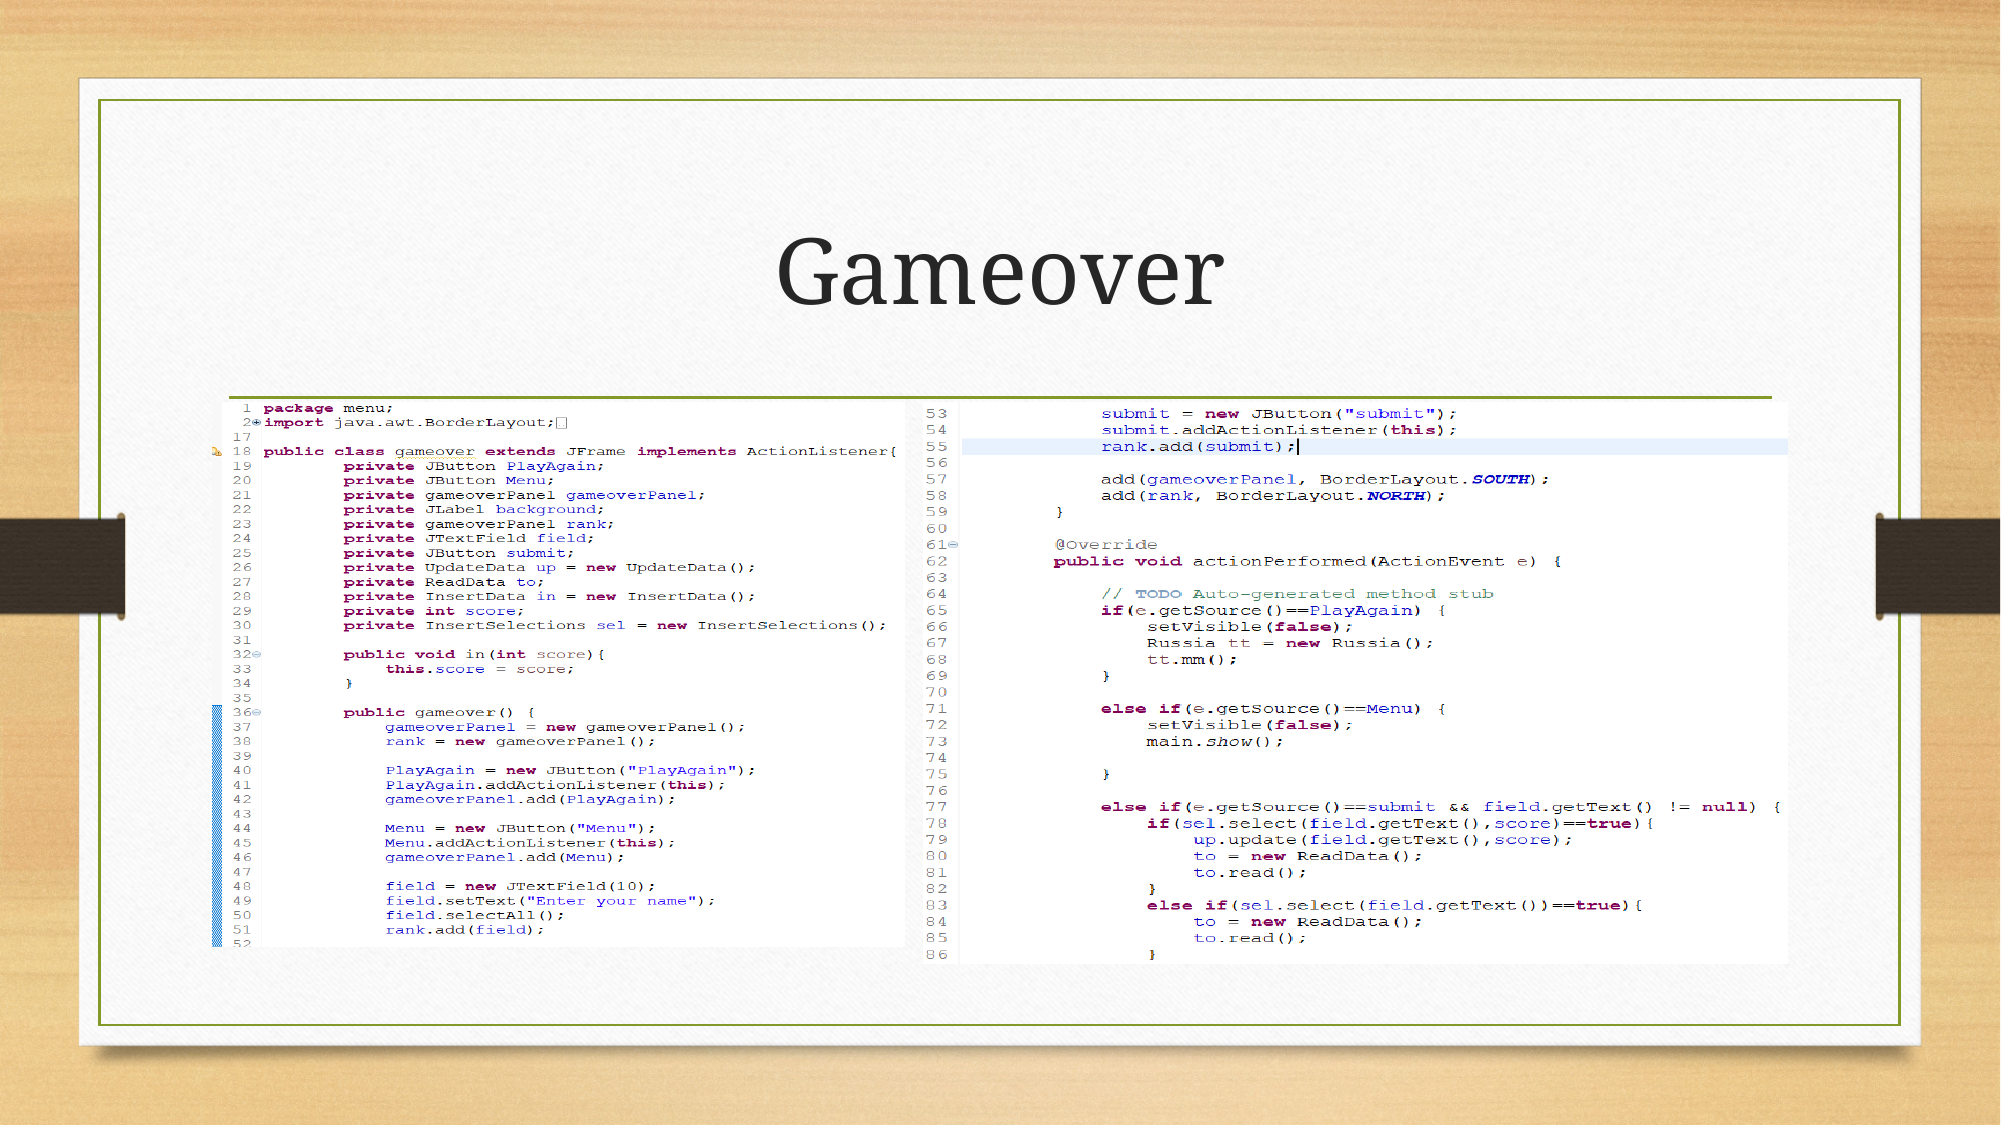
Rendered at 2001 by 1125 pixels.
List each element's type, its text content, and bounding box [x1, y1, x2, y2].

picture [0, 0, 2001, 1125]
title Gameover [212, 161, 1788, 375]
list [212, 402, 905, 947]
